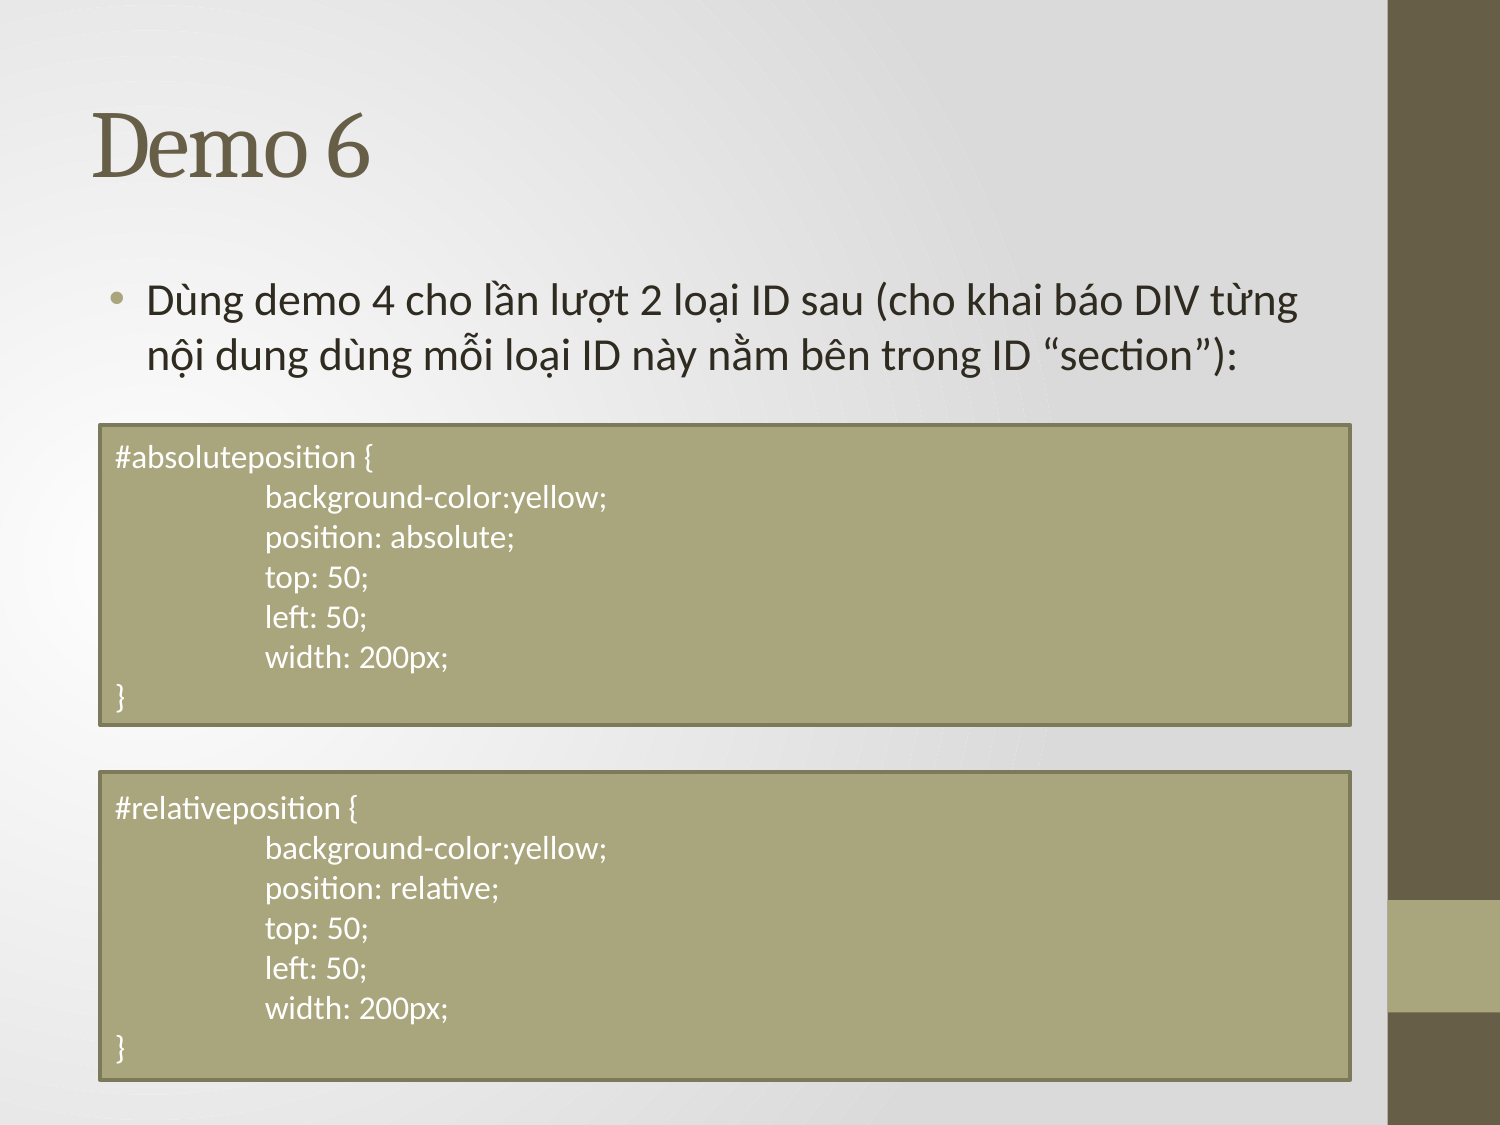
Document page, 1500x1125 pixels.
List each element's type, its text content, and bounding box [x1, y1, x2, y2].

text_box #relativeposition { background-color:yellow; position: relative; top: 50; left: 50; width: 200px; } [98, 770, 1352, 1082]
text_box #absoluteposition { background-color:yellow; position: absolute; top: 50; left: 50; width: 200px; } [98, 423, 1352, 727]
title Demo 6 [75, 45, 1325, 233]
list Dùng demo 4 cho lần lượt 2 loại ID sau (cho khai báo DIV từng nội dung dùng mỗi loại ID này nằm bên trong ID “section”): [75, 262, 1325, 1050]
